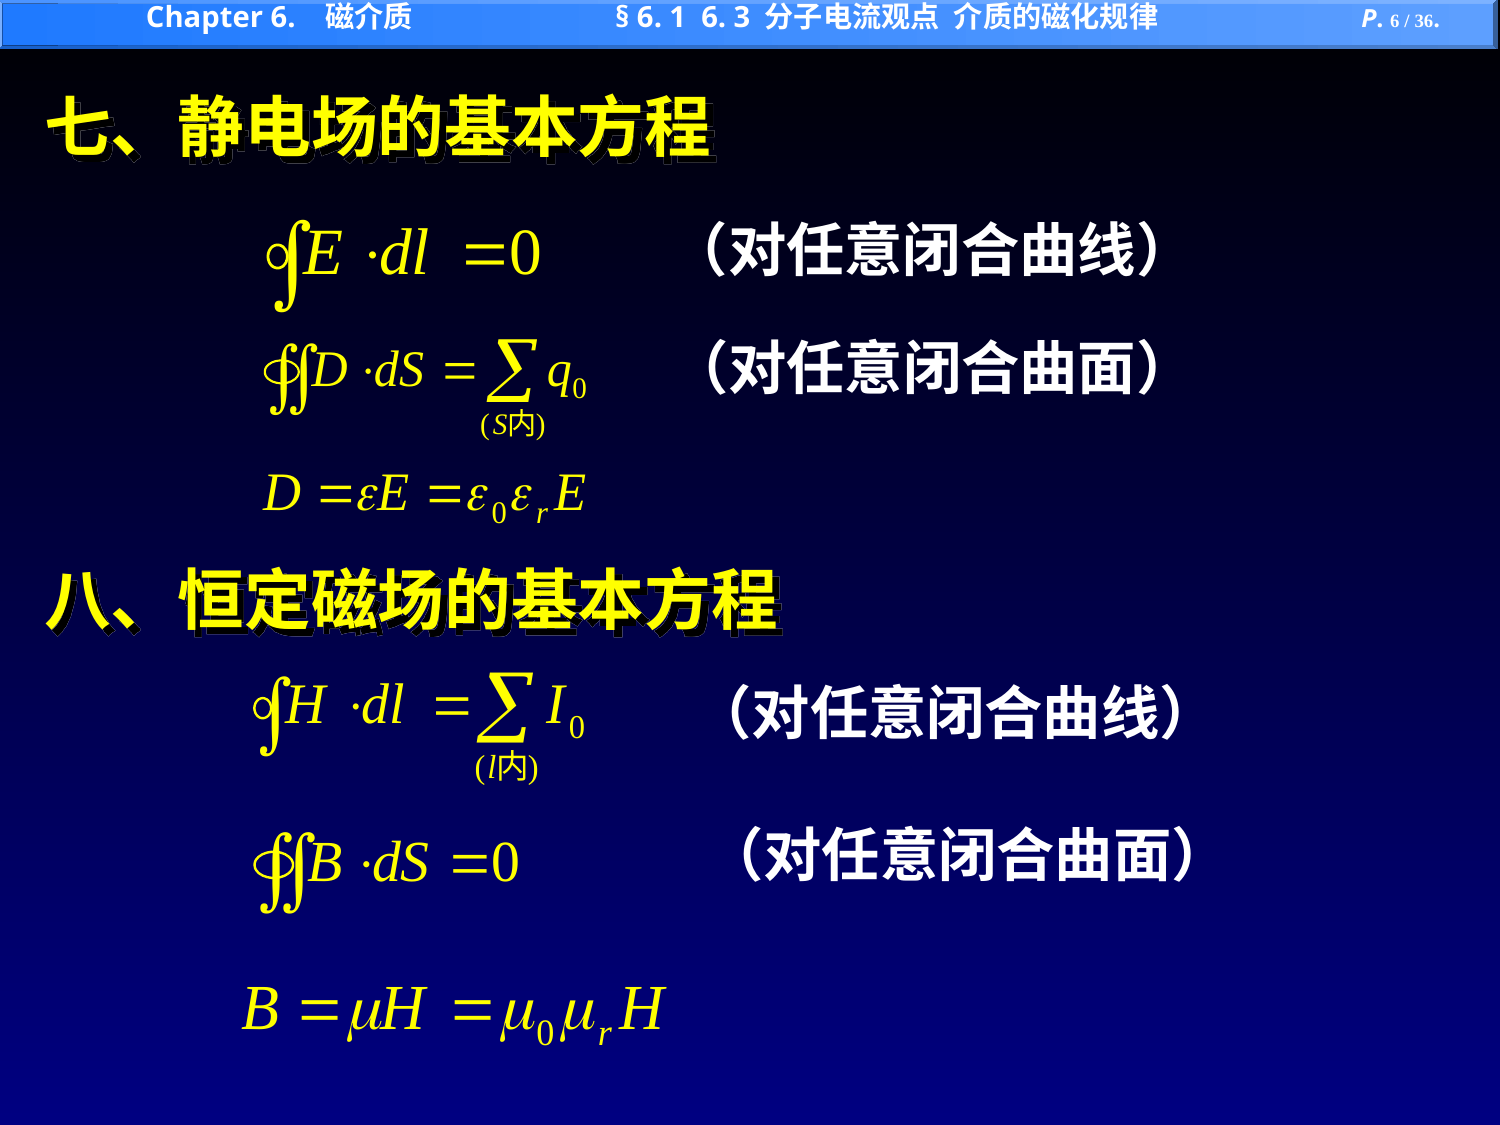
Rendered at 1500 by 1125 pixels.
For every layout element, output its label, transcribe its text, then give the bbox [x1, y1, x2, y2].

text_box 八、恒定磁场的基本方程 [29, 550, 1093, 646]
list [253, 197, 550, 316]
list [253, 326, 597, 446]
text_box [241, 812, 526, 918]
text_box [241, 656, 597, 793]
text_box （对任意闭合曲面） [655, 323, 1223, 409]
text_box （对任意闭合曲线） [655, 205, 1223, 292]
text_box 七、静电场的基本方程 [29, 77, 1093, 173]
text_box （对任意闭合曲面） [690, 810, 1258, 896]
text_box （对任意闭合曲线） [678, 668, 1246, 755]
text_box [229, 954, 682, 1059]
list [253, 447, 597, 536]
